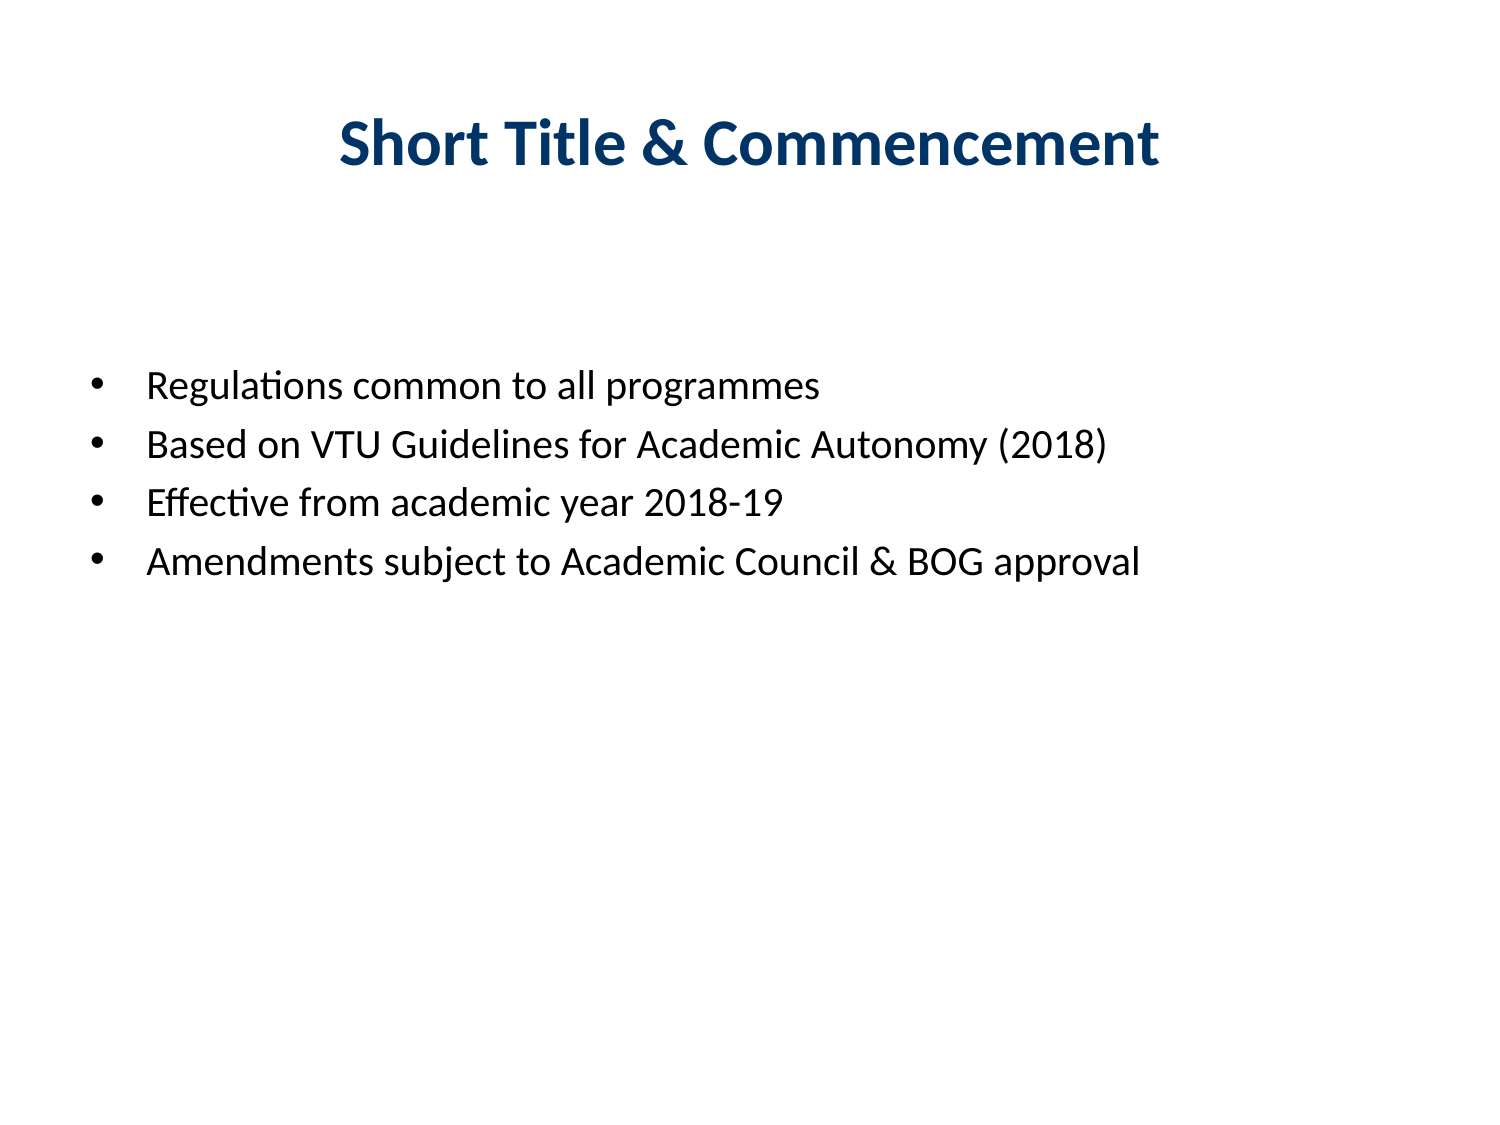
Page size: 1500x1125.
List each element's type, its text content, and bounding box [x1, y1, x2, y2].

list Regulations common to all programmes Based on VTU Guidelines for Academic Autonomy (2018) Effective from academic year 2018-19 Amendments subject to Academic Council & BOG approval [75, 262, 1425, 1005]
title Short Title & Commencement [75, 45, 1425, 233]
